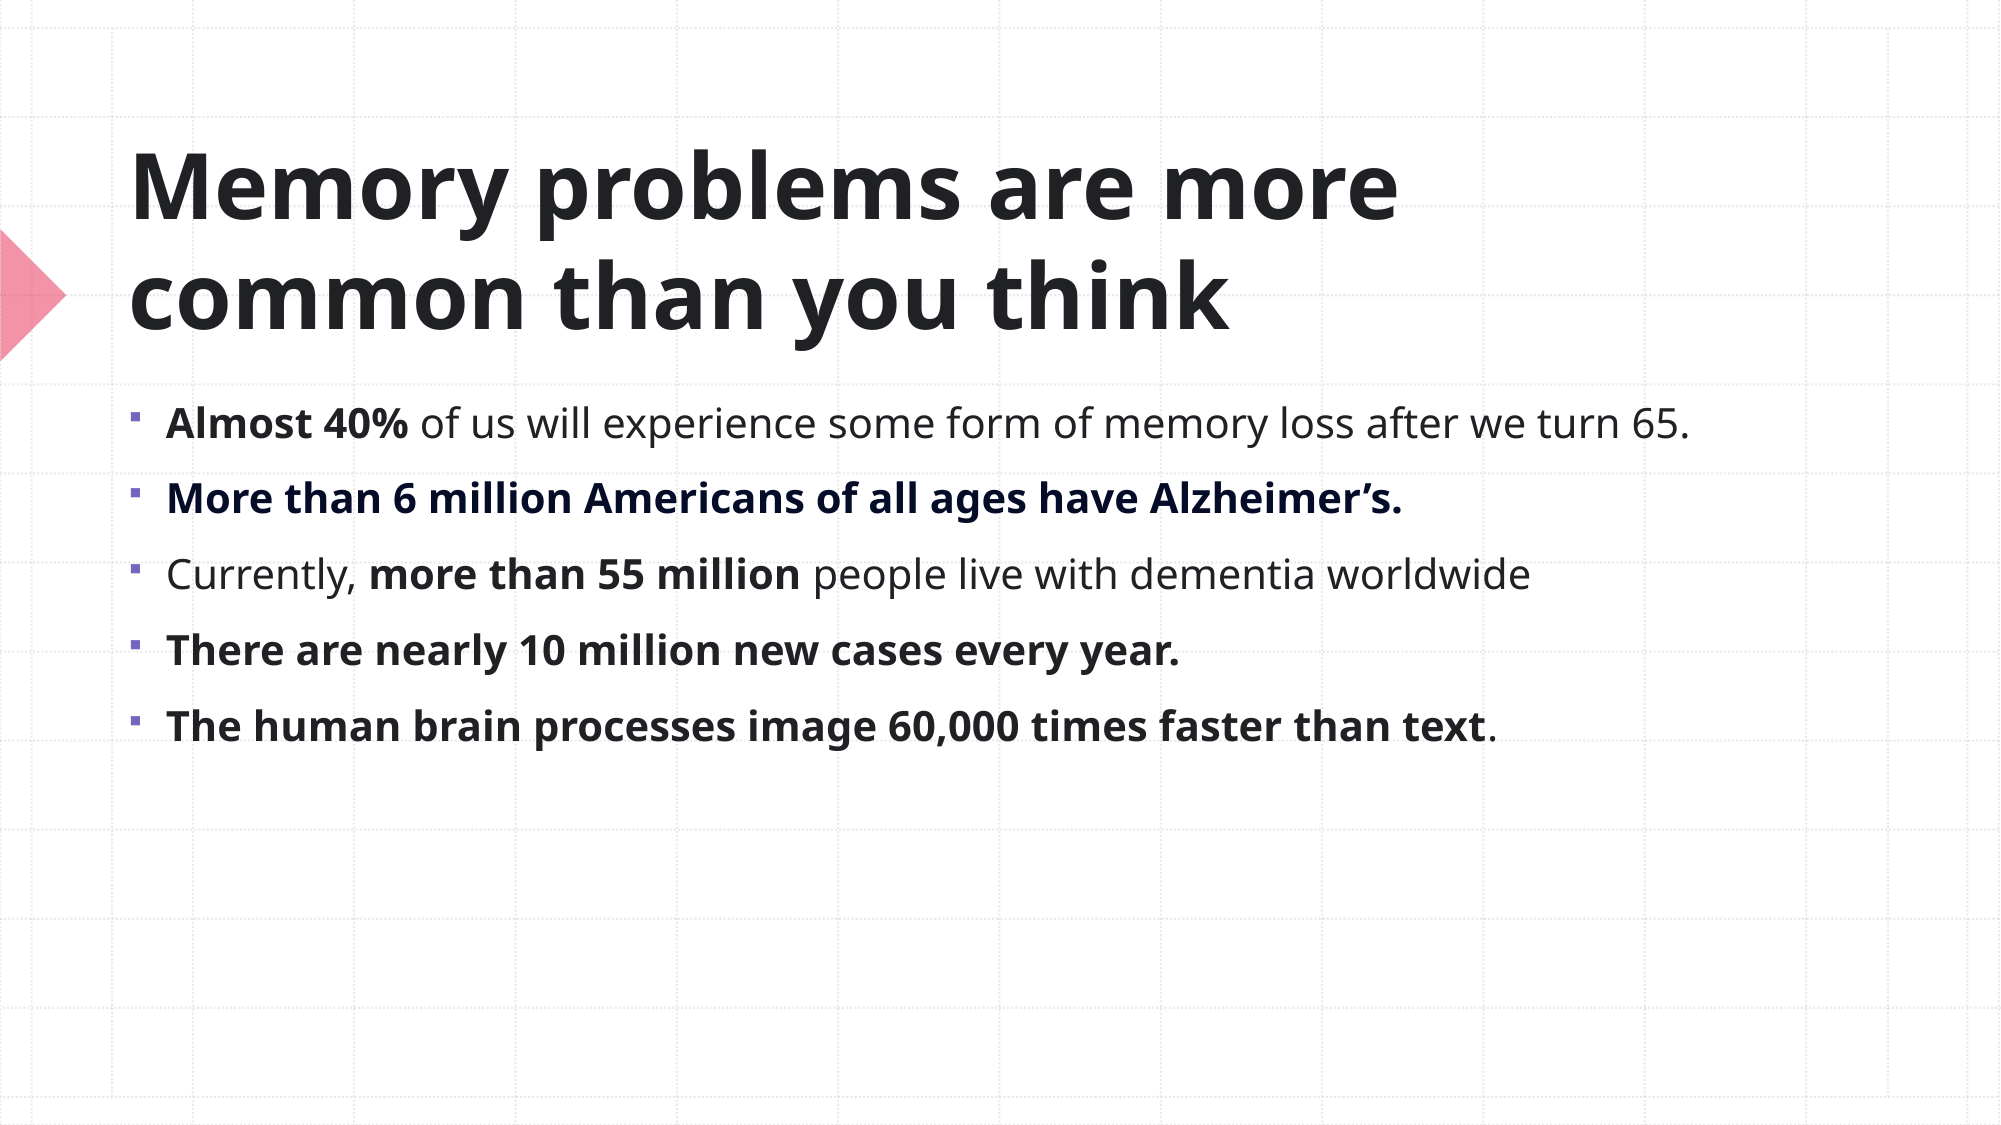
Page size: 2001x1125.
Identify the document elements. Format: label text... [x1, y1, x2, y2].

title Memory problems are more common than you think [113, 119, 1808, 356]
list Almost 40% of us will experience some form of memory loss after we turn 65. More than 6 million Americans of all ages have Alzheimer’s. Currently, more than 55 million people live with dementia worldwide There are nearly 10 million new cases every year. The human brain processes image 60,000 times faster than text. [113, 383, 1808, 1105]
